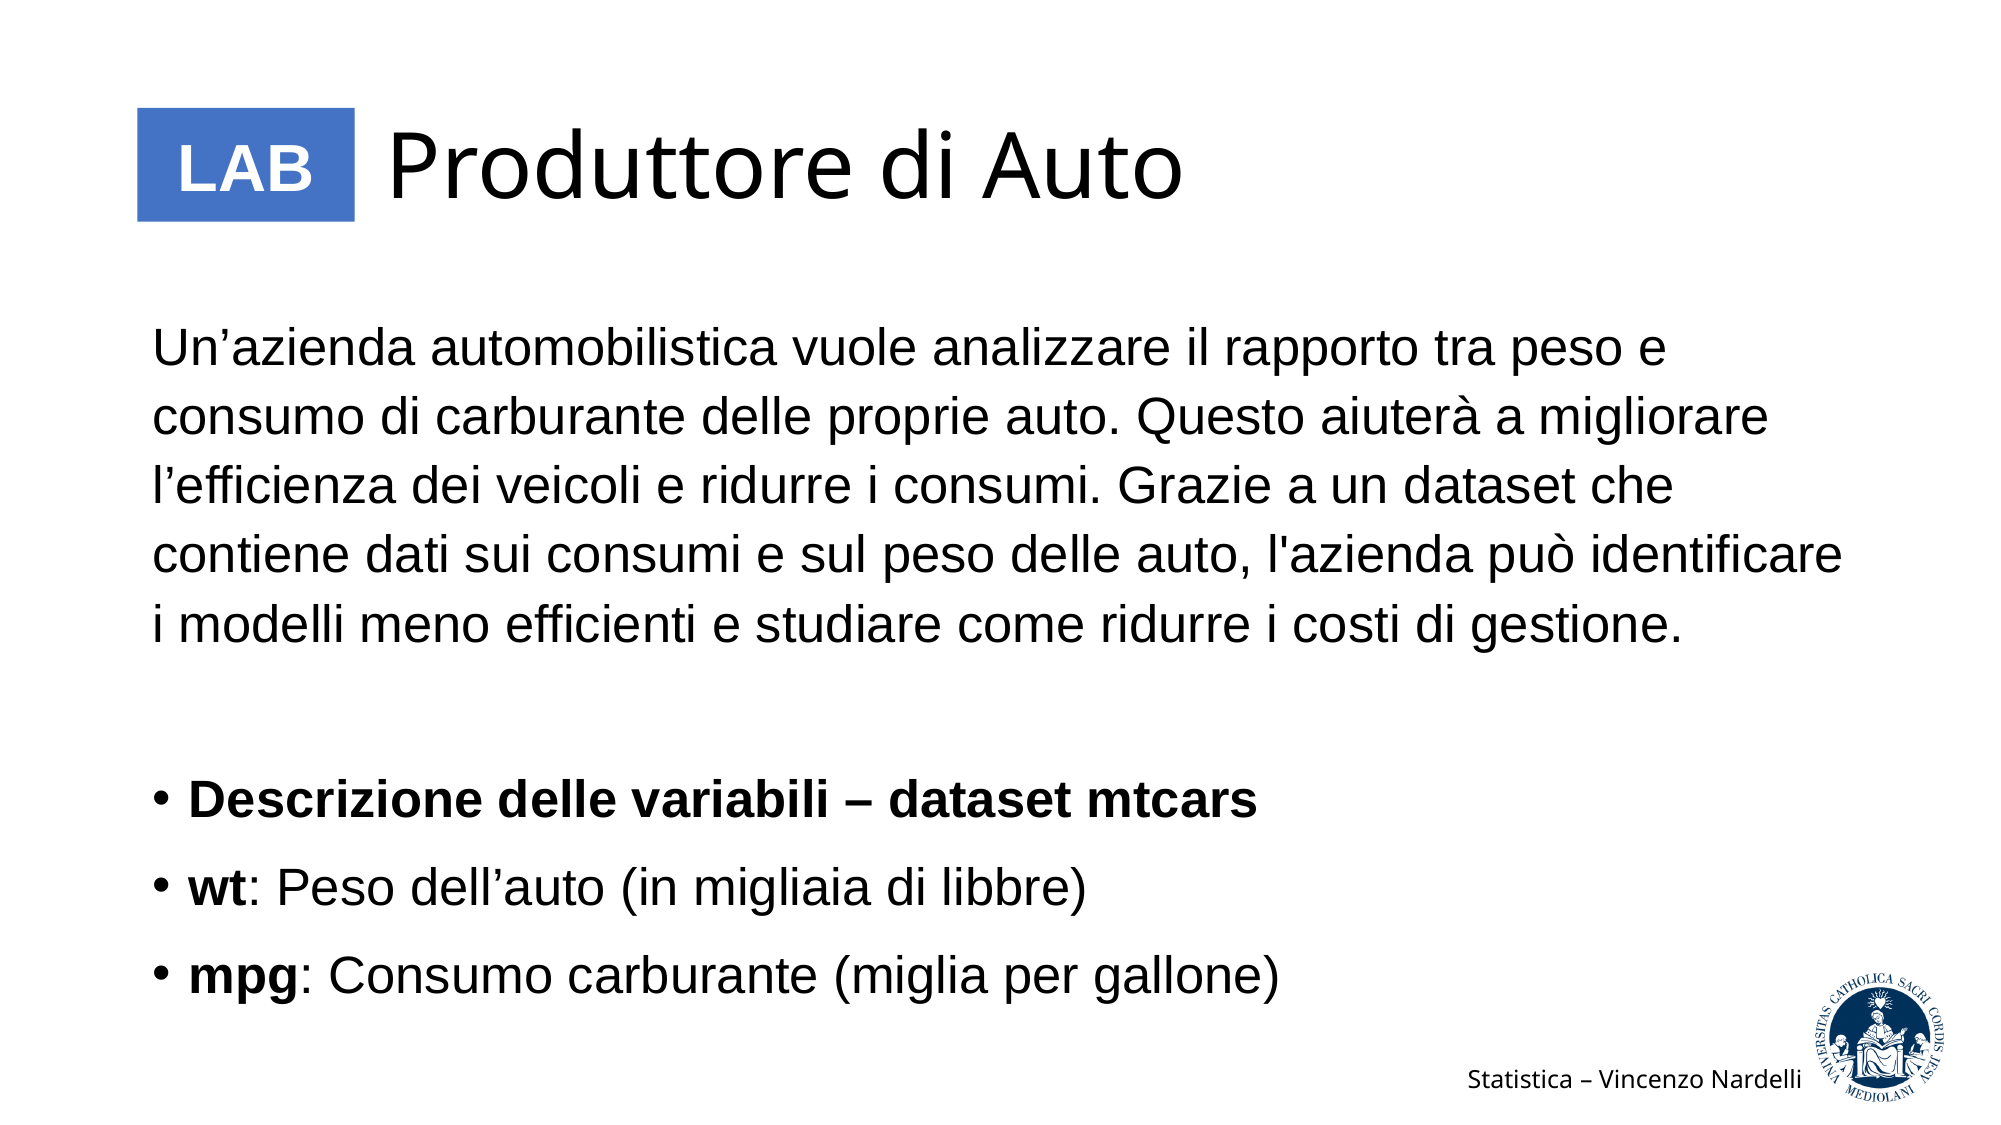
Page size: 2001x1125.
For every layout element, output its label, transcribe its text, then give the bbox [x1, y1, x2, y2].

text_box Statistica – Vincenzo Nardelli [1366, 1037, 1815, 1102]
picture [1815, 973, 1944, 1102]
title Produttore di Auto [370, 59, 1863, 278]
list Un’azienda automobilistica vuole analizzare il rapporto tra peso e consumo di carburante delle proprie auto. Questo aiuterà a migliorare l’efficienza dei veicoli e ridurre i consumi. Grazie a un dataset che contiene dati sui consumi e sul peso delle auto, l'azienda può identificare i modelli meno efficienti e studiare come ridurre i costi di gestione. Descrizione delle variabili – dataset mtcars wt: Peso dell’auto (in migliaia di libbre) mpg: Consumo carburante (miglia per gallone) [137, 299, 1863, 1014]
text_box LAB [136, 107, 356, 223]
